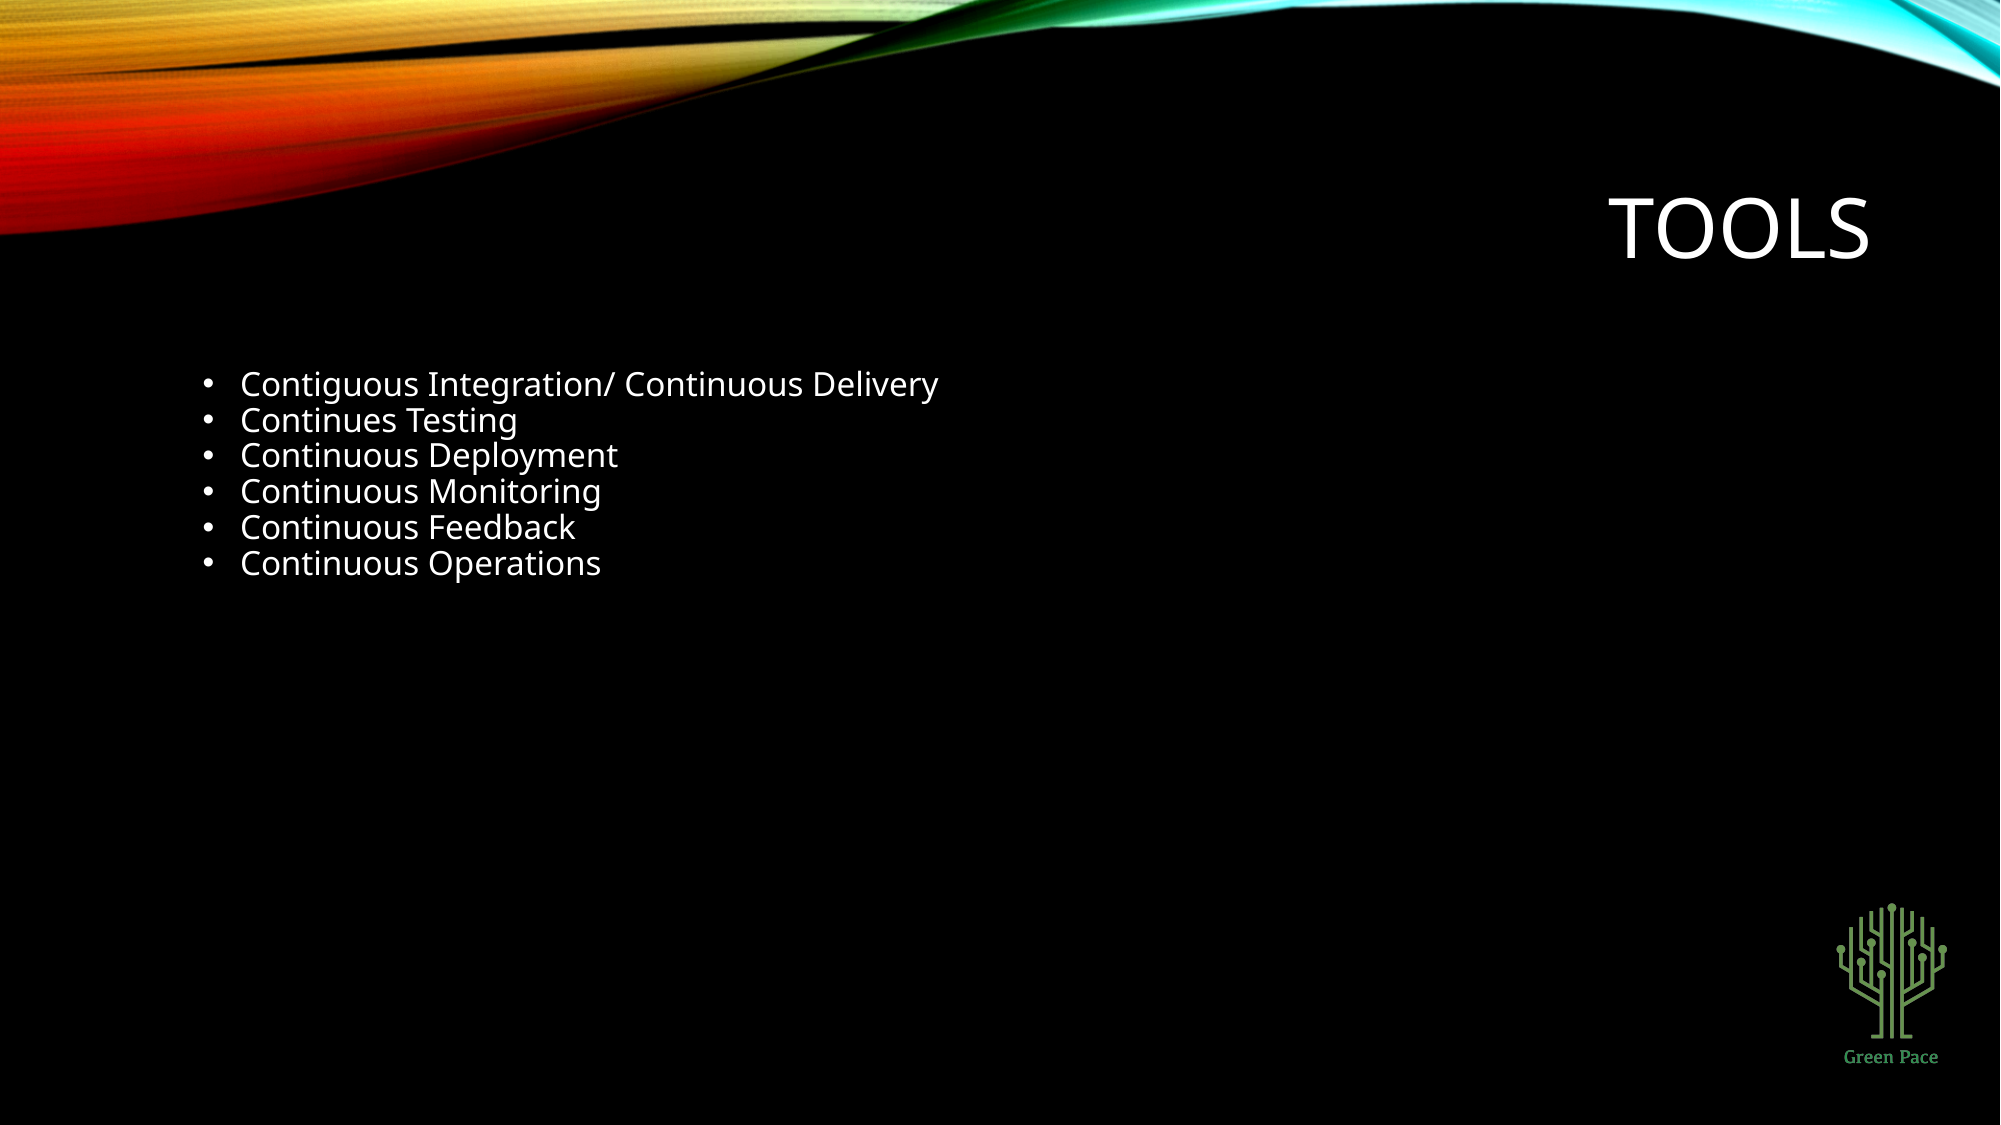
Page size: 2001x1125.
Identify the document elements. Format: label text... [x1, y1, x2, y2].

title TOOLS [474, 125, 1888, 338]
picture [0, 0, 2000, 237]
list Contiguous Integration/ Continuous Delivery Continues Testing Continuous Deployment Continuous Monitoring Continuous Feedback Continuous Operations [112, 360, 1888, 1021]
picture [1817, 892, 1964, 1082]
